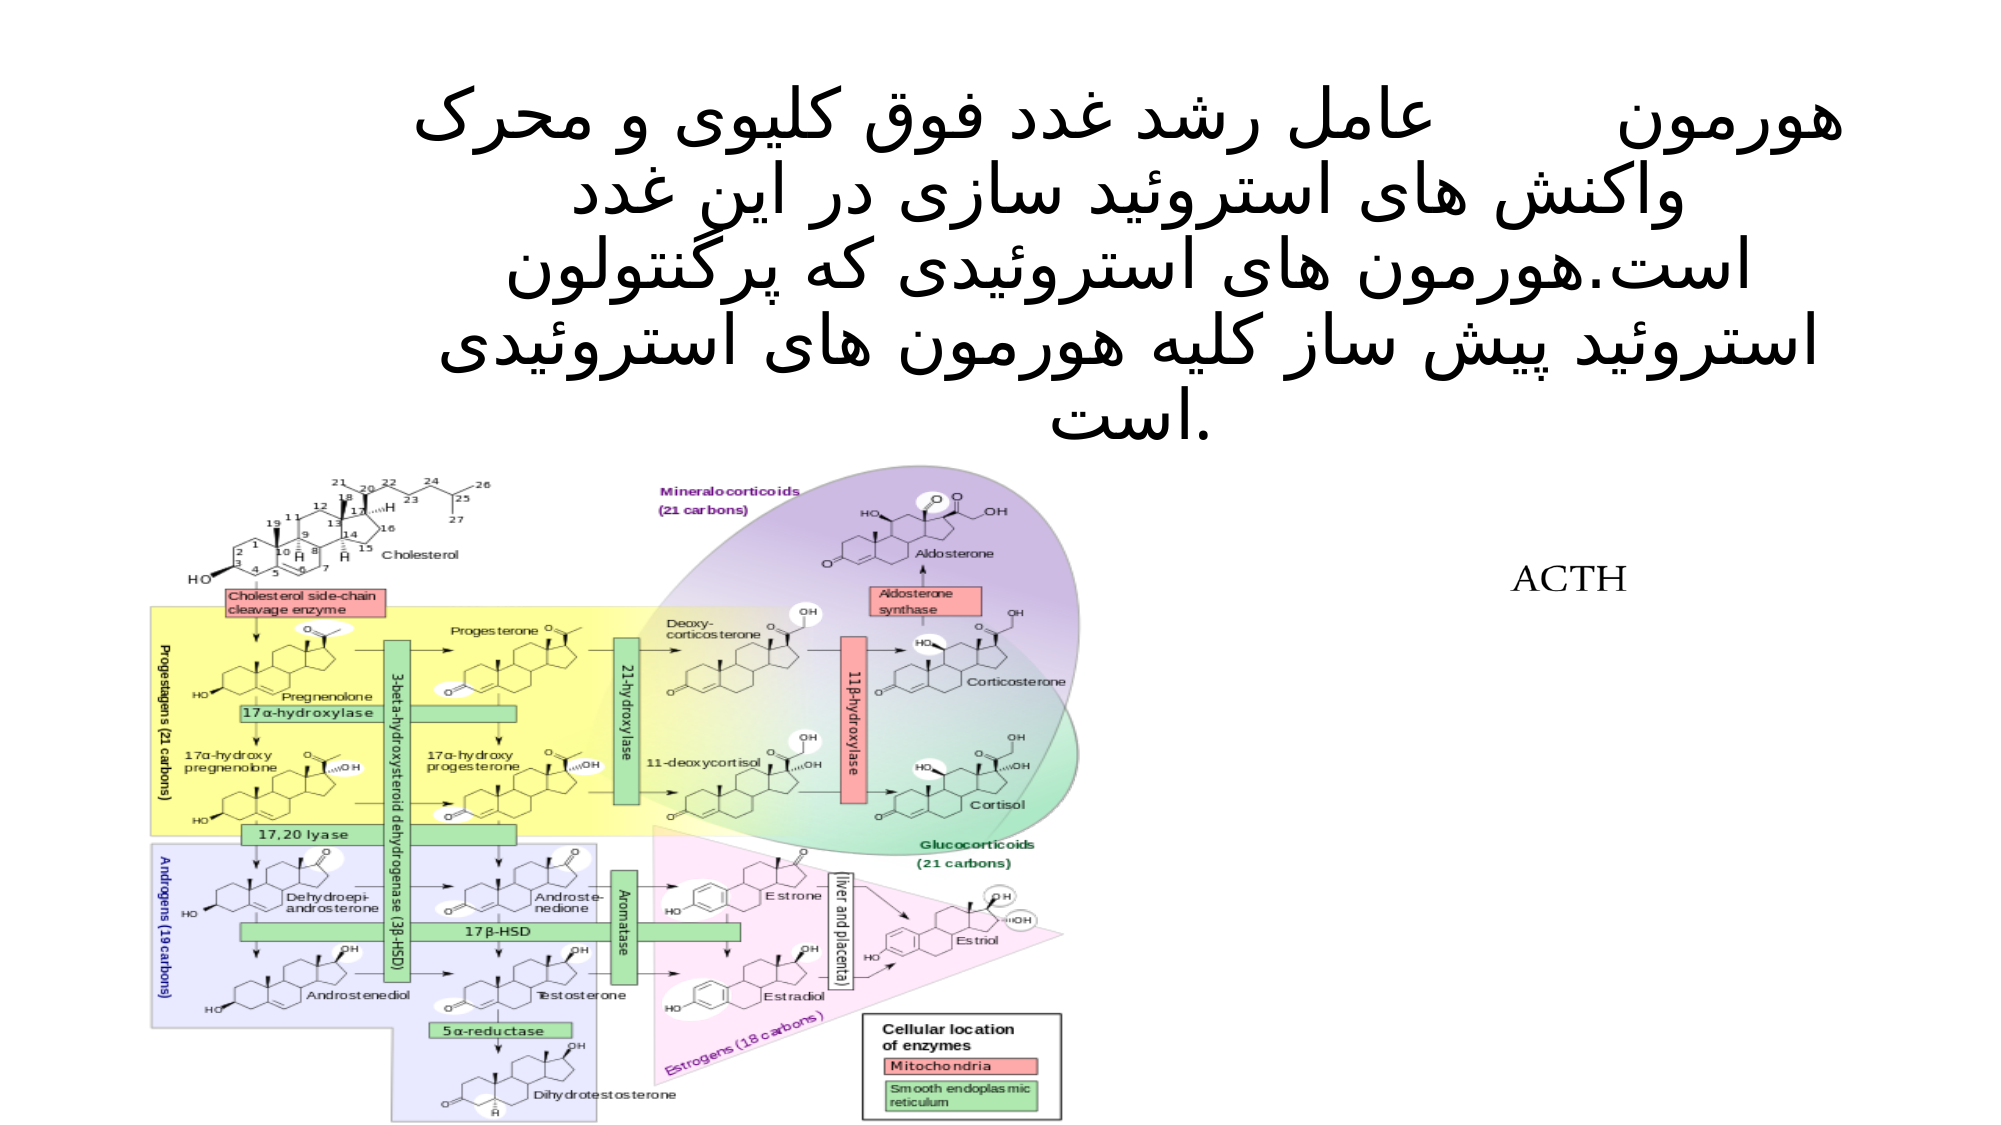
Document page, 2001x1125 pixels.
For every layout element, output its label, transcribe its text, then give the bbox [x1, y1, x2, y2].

title هورمون عامل رشد غدد فوق کلیوی و محرک واکنش های استروئید سازی در این غدد است.هورمون های استروئیدی که پرگنتولون استروئید پیش ساز کلیه هورمون های استروئیدی است. [380, 70, 1881, 463]
picture [1475, 534, 1664, 648]
picture [147, 462, 1086, 1125]
